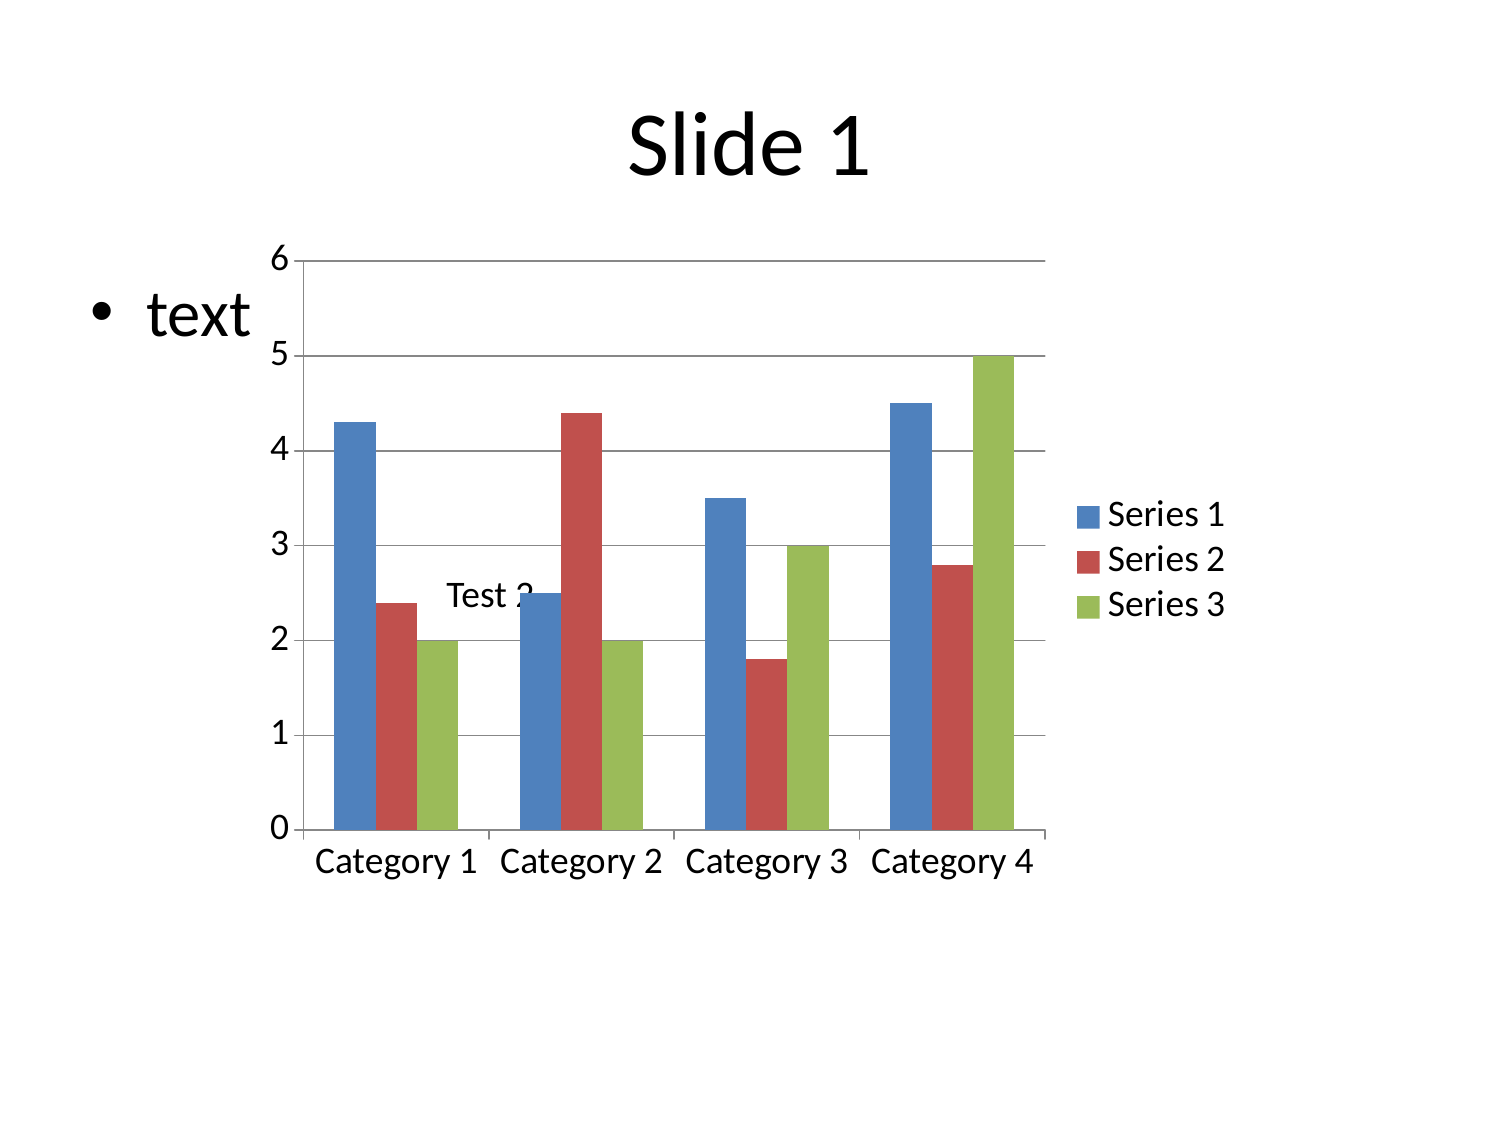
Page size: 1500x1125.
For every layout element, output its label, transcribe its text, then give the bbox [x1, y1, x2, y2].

title Slide 1 [75, 45, 1425, 233]
chart [249, 228, 1251, 897]
list text [75, 262, 1425, 1005]
